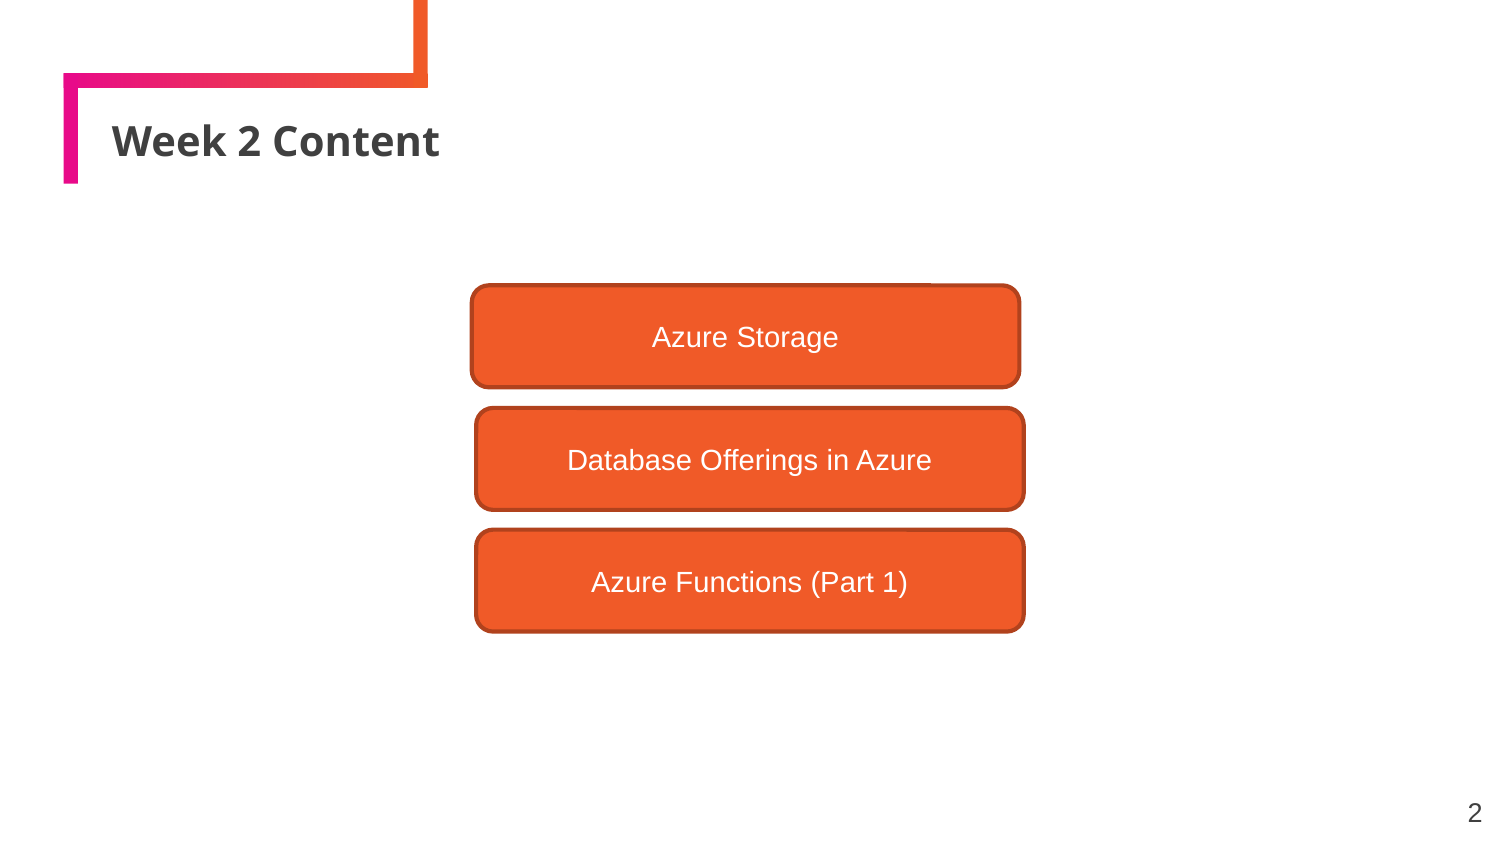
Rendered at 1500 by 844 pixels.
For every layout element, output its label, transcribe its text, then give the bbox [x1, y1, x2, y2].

slide_number 2 [1403, 779, 1494, 844]
text_box Azure Functions (Part 1) [474, 527, 1026, 634]
text_box Database Offerings in Azure [474, 405, 1026, 512]
title Week 2 Content [100, 117, 1455, 169]
text_box Azure Storage [469, 283, 1022, 390]
